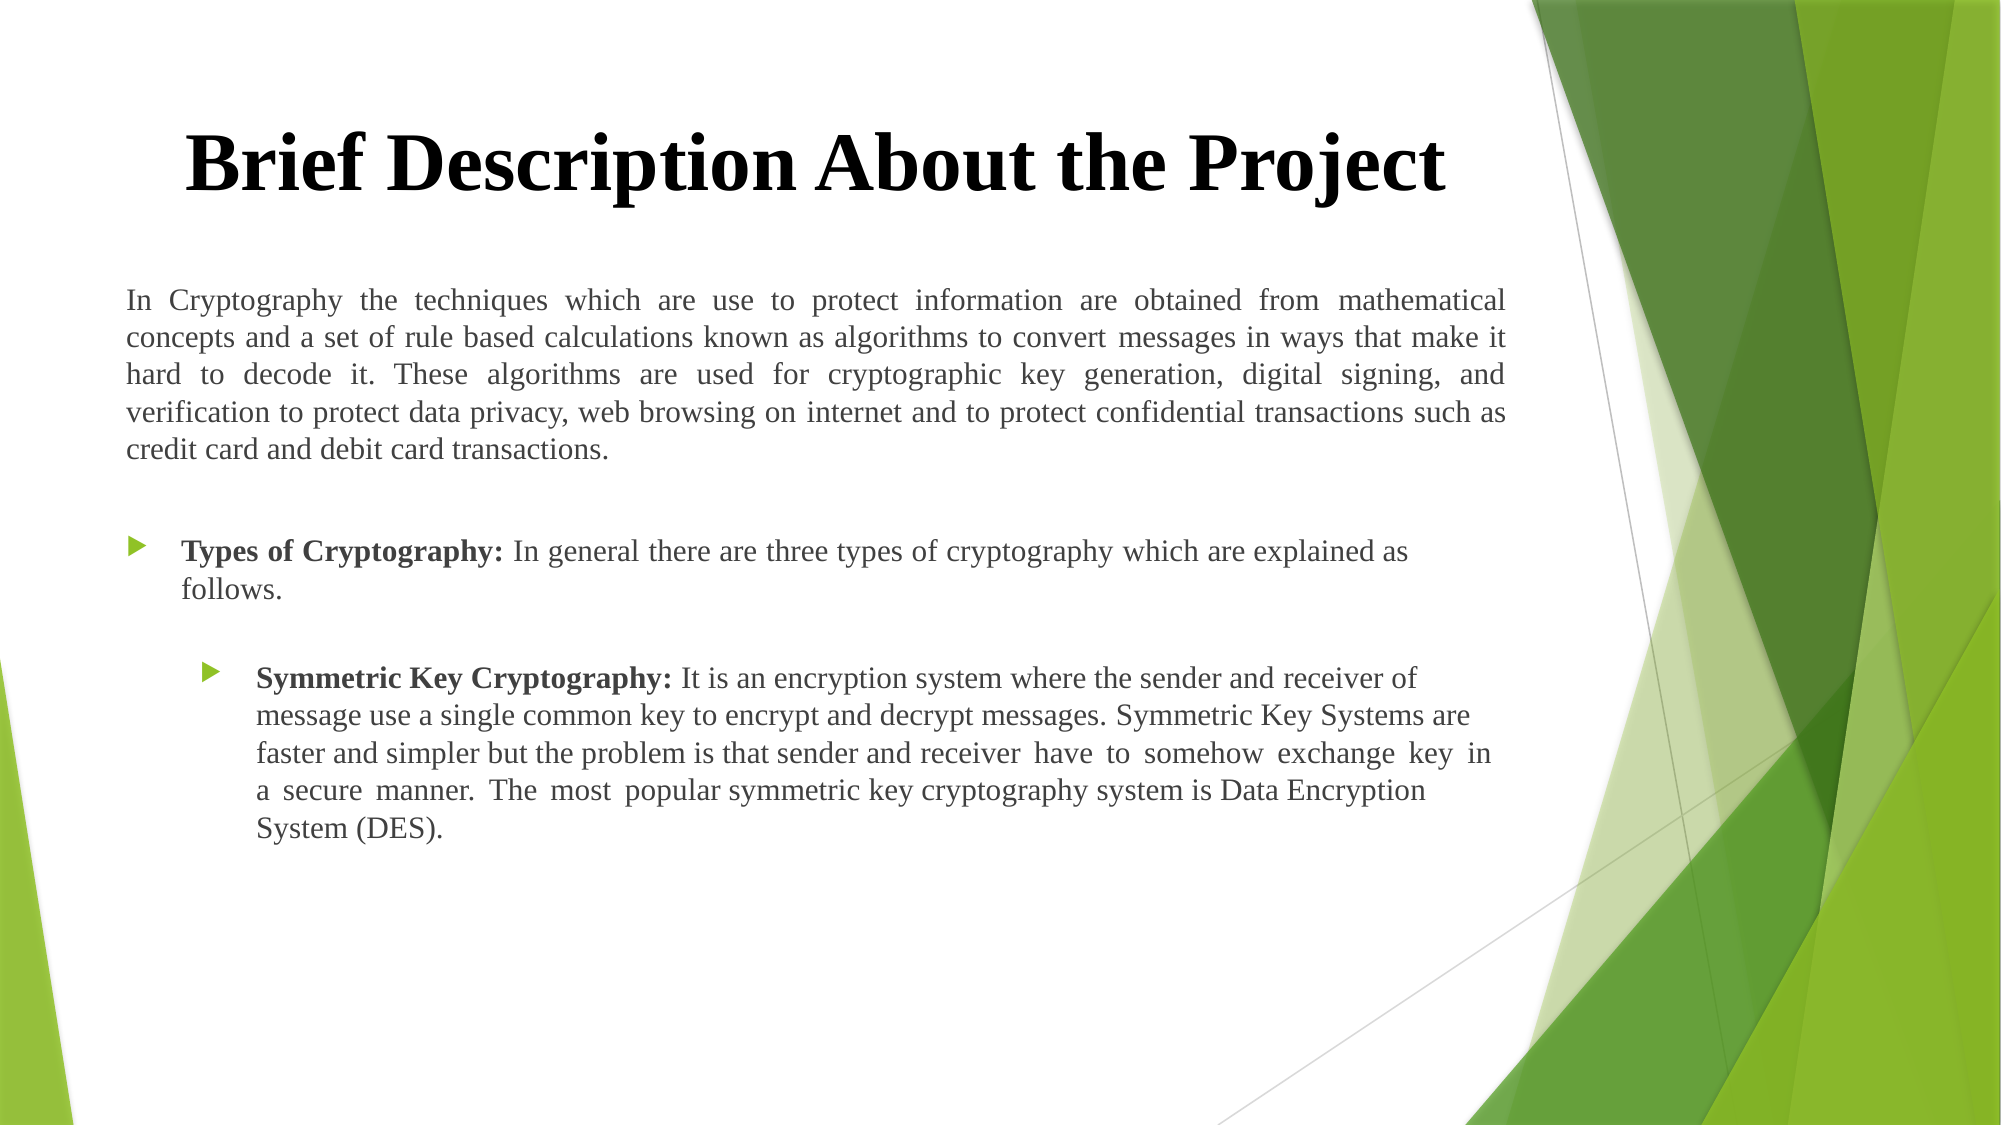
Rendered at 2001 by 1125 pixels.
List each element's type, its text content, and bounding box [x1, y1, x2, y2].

title Brief Description About the Project [111, 99, 1522, 271]
list In Cryptography the techniques which are use to protect information are obtained from mathematical concepts and a set of rule based calculations known as algorithms to convert messages in ways that make it hard to decode it. These algorithms are used for cryptographic key generation, digital signing, and verification to protect data privacy, web browsing on internet and to protect confidential transactions such as credit card and debit card transactions. Types of Cryptography: In general there are three types of cryptography which are explained as follows. Symmetric Key Cryptography: It is an encryption system where the sender and receiver of message use a single common key to encrypt and decrypt messages. Symmetric Key Systems are faster and simpler but the problem is that sender and receiver have to somehow exchange key in a secure manner. The most popular symmetric key cryptography system is Data Encryption System (DES). [111, 271, 1522, 991]
